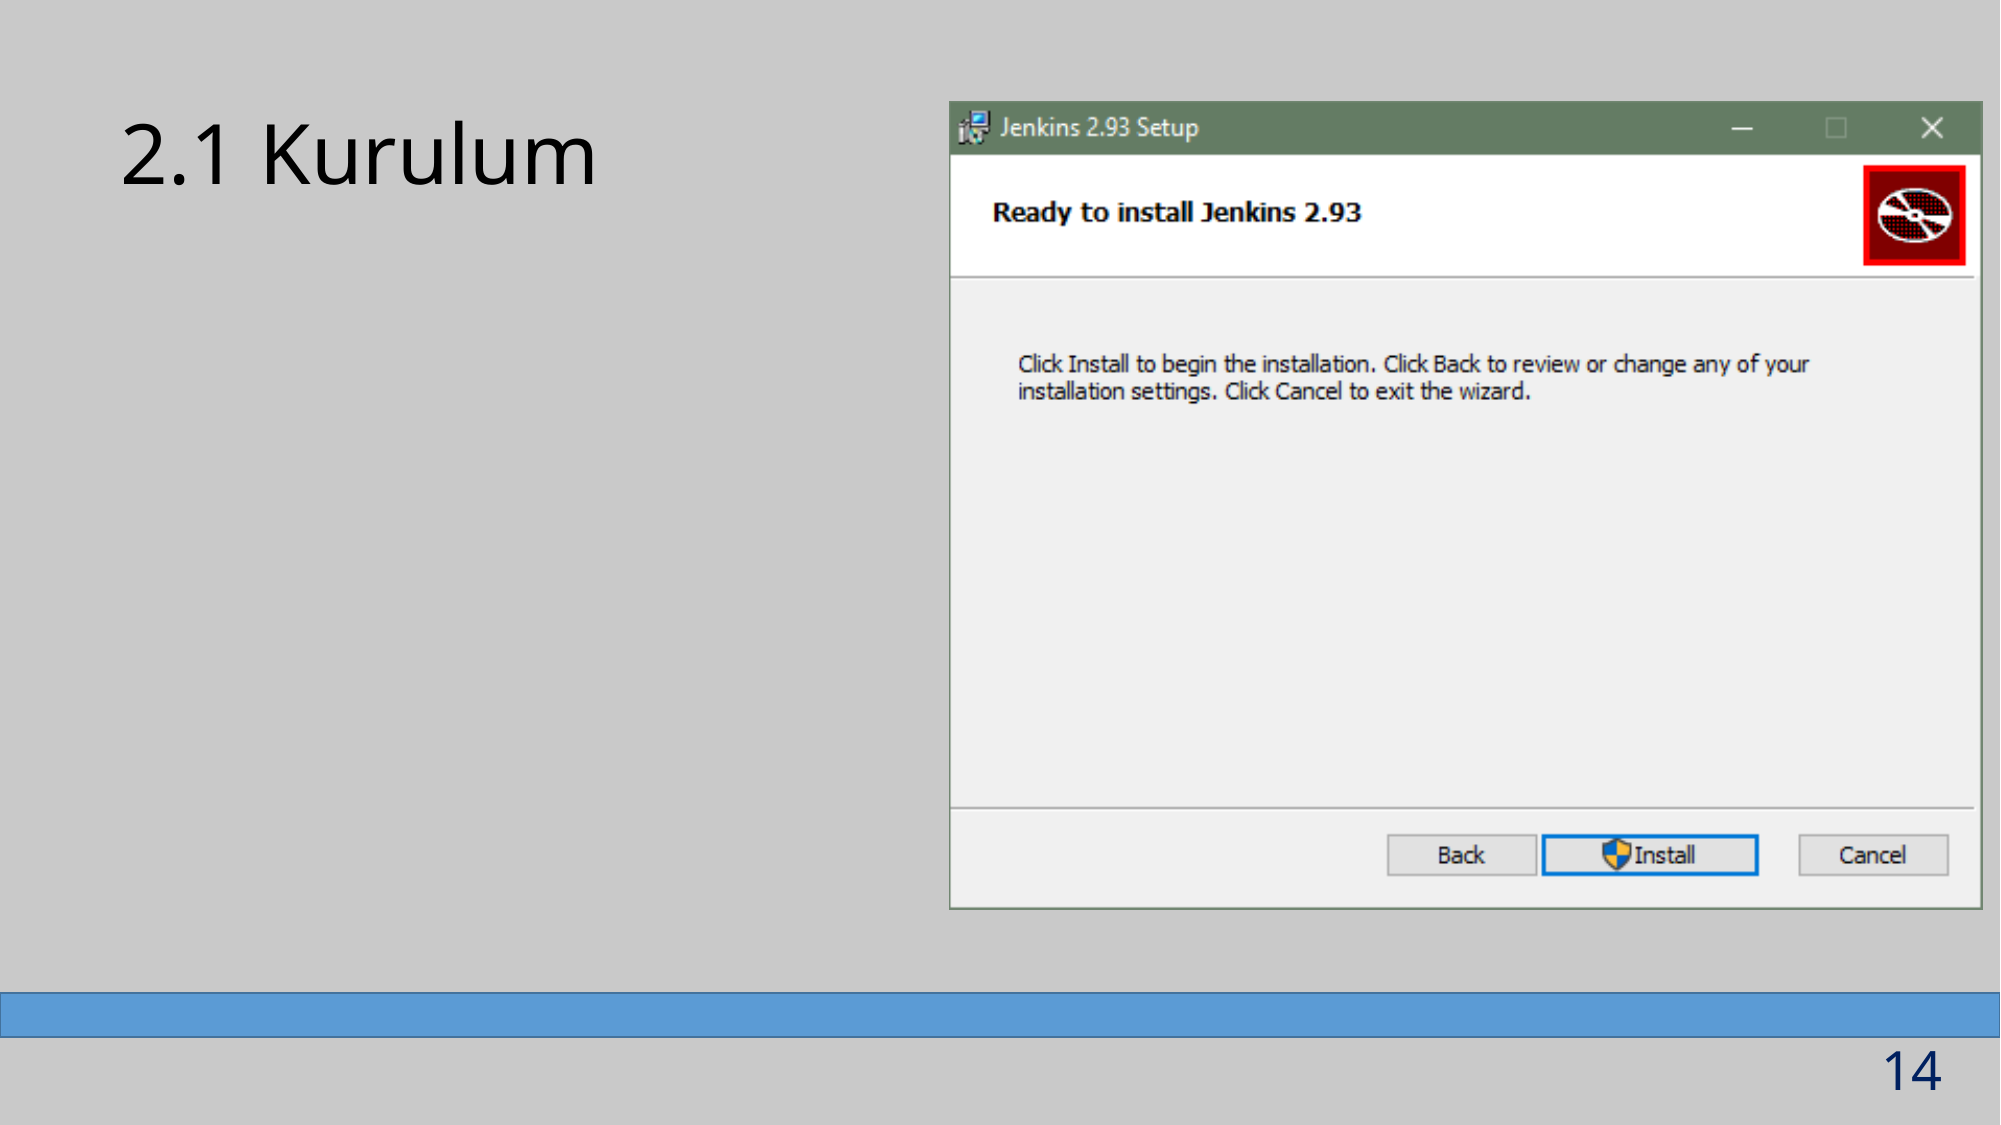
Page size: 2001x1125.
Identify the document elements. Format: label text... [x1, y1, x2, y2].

picture [949, 101, 1983, 910]
slide_number 14 [1507, 1043, 1958, 1104]
title 2.1 Kurulum [105, 48, 1886, 266]
text_box [0, 992, 2000, 1038]
